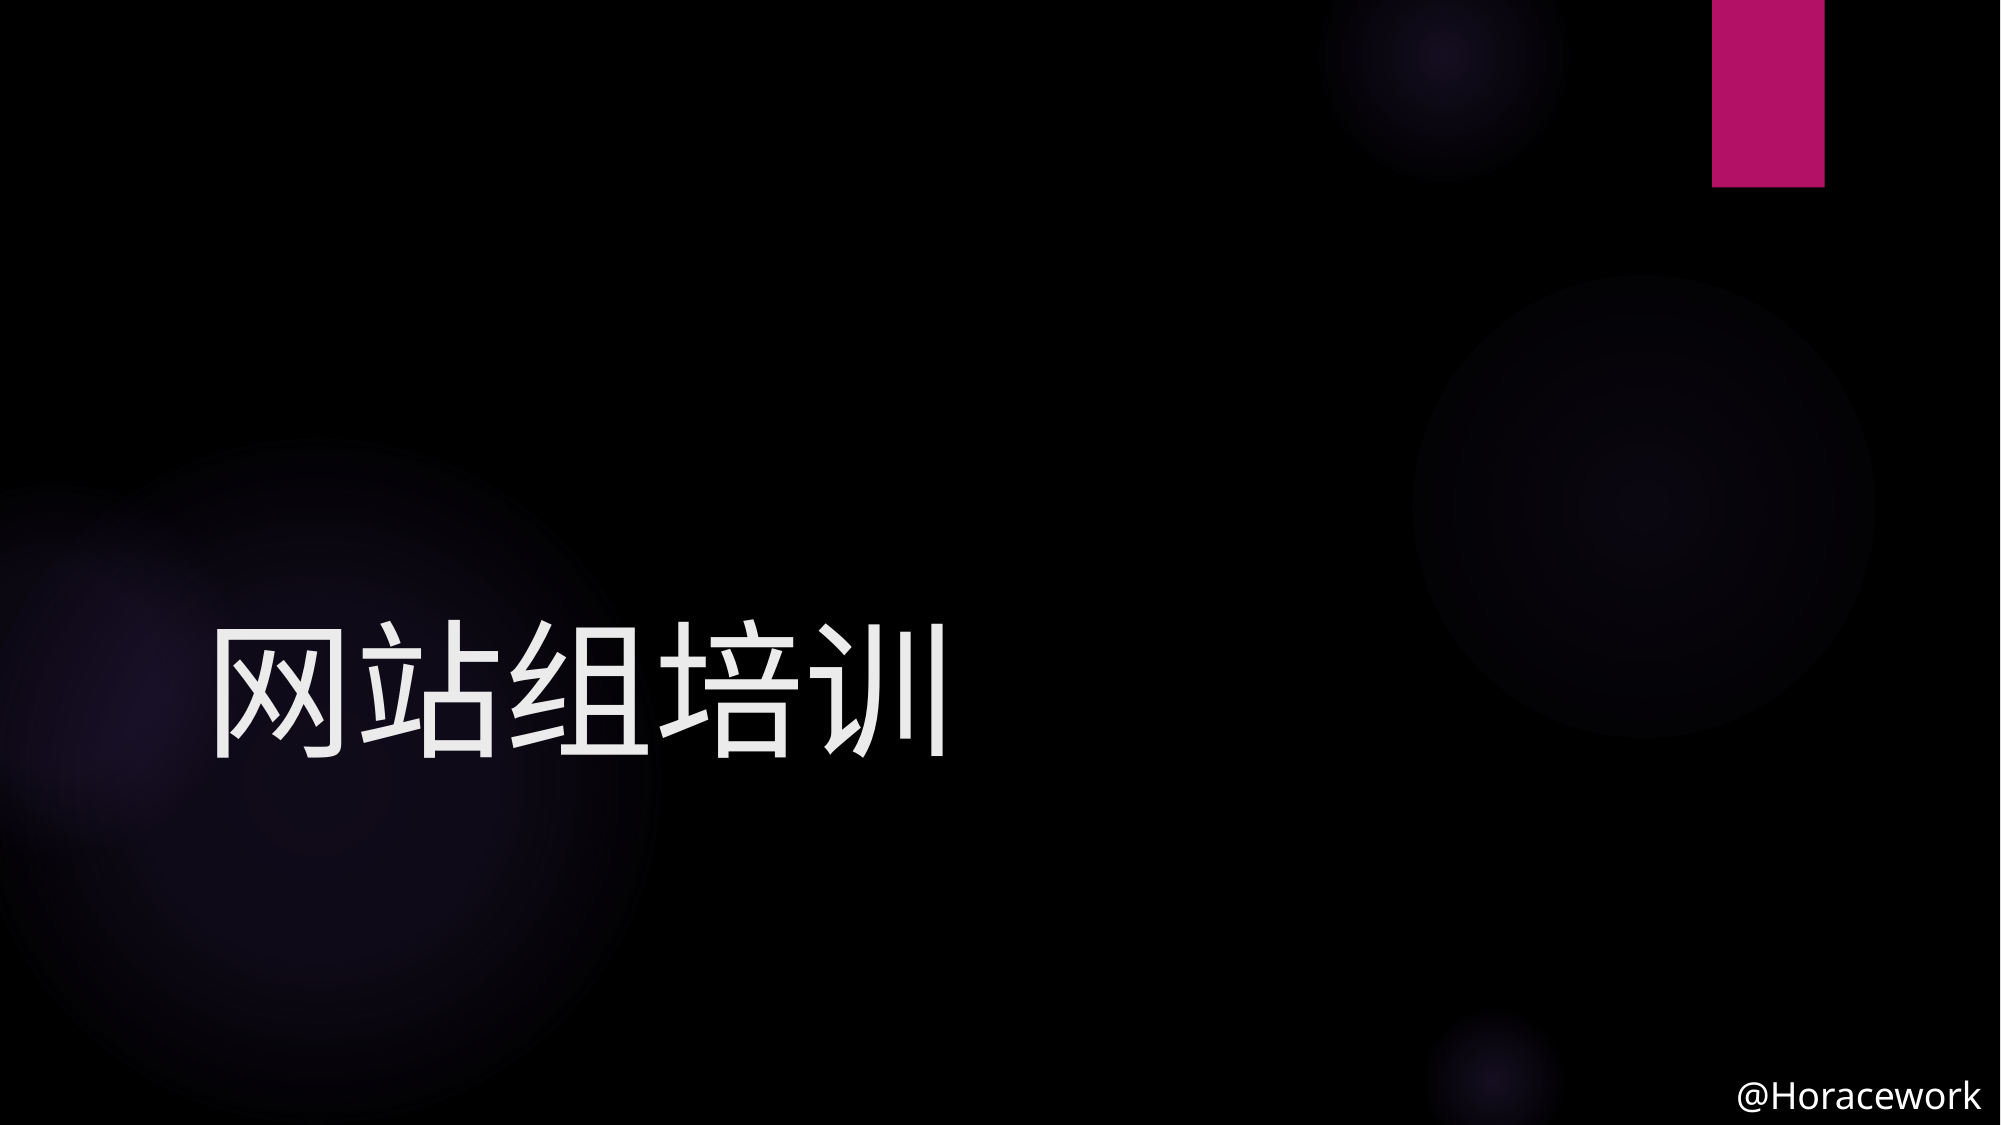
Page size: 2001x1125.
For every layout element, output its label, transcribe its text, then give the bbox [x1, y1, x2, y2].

text_box @Horacework [1721, 1064, 1998, 1125]
title 网站组培训 [189, 237, 1638, 784]
picture [1312, 0, 1576, 188]
picture [0, 437, 662, 1125]
picture [1412, 999, 1576, 1125]
